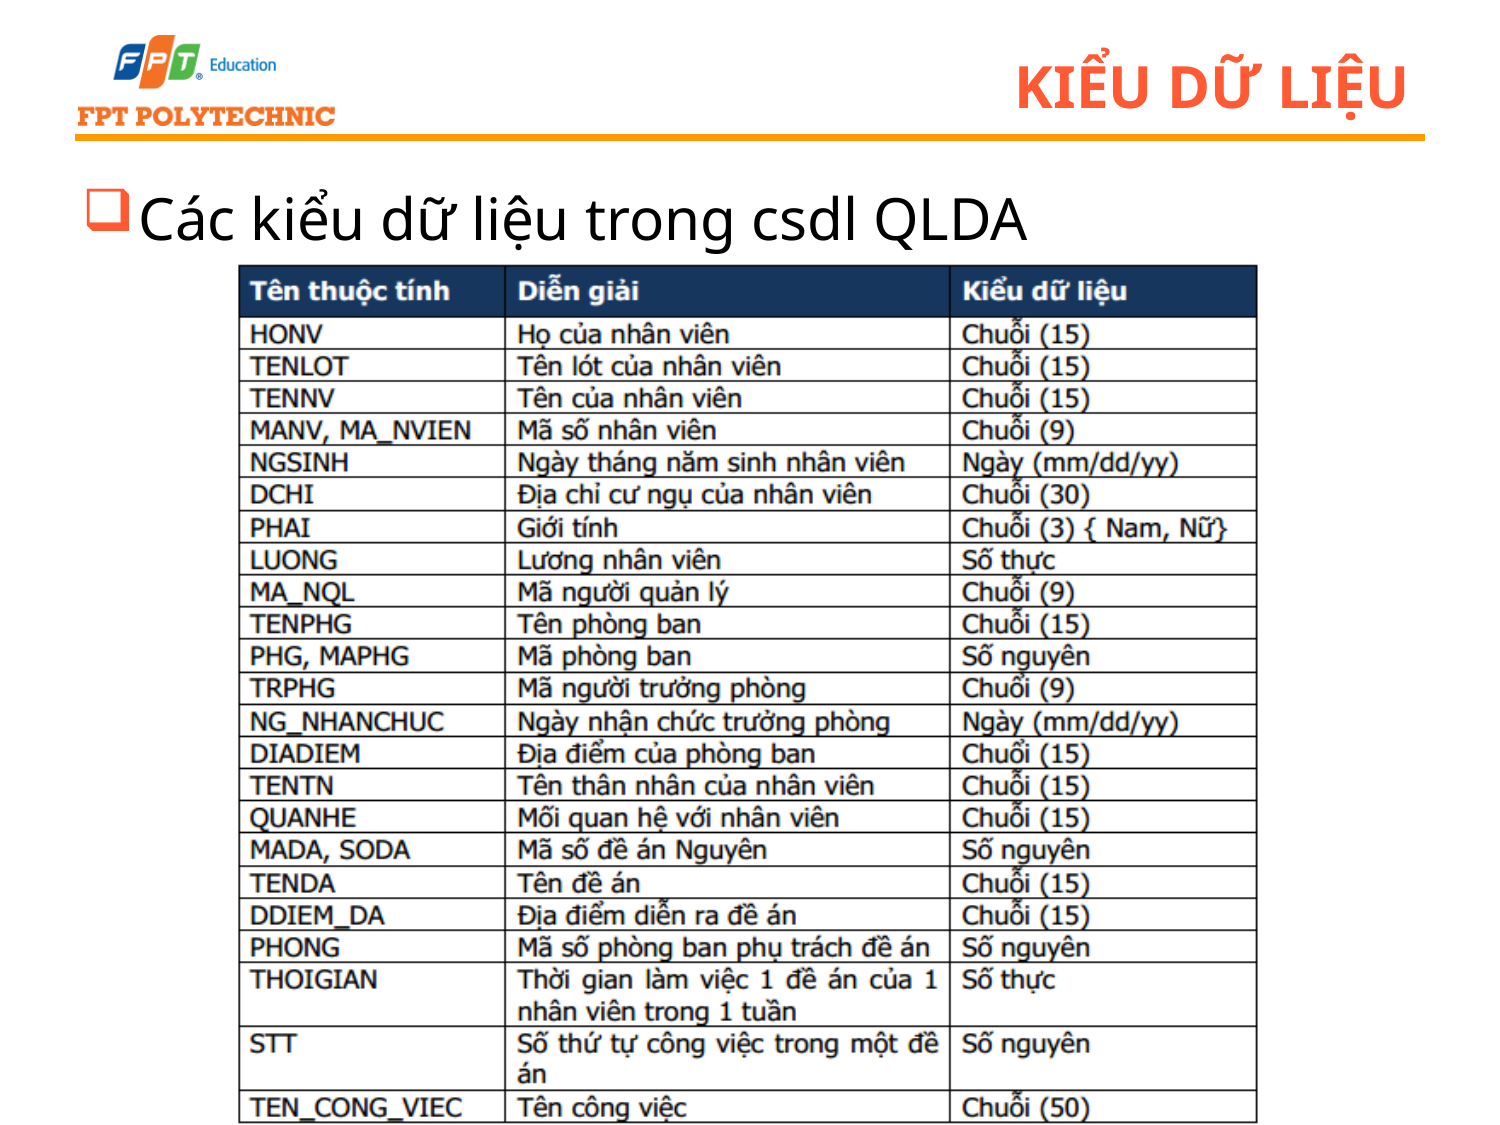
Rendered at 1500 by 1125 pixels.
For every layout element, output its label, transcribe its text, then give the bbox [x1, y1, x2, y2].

picture [78, 35, 338, 126]
title Kiểu dữ liệu [337, 45, 1425, 125]
picture [237, 262, 1263, 1125]
list Các kiểu dữ liệu trong csdl QLDA [67, 174, 1417, 1038]
